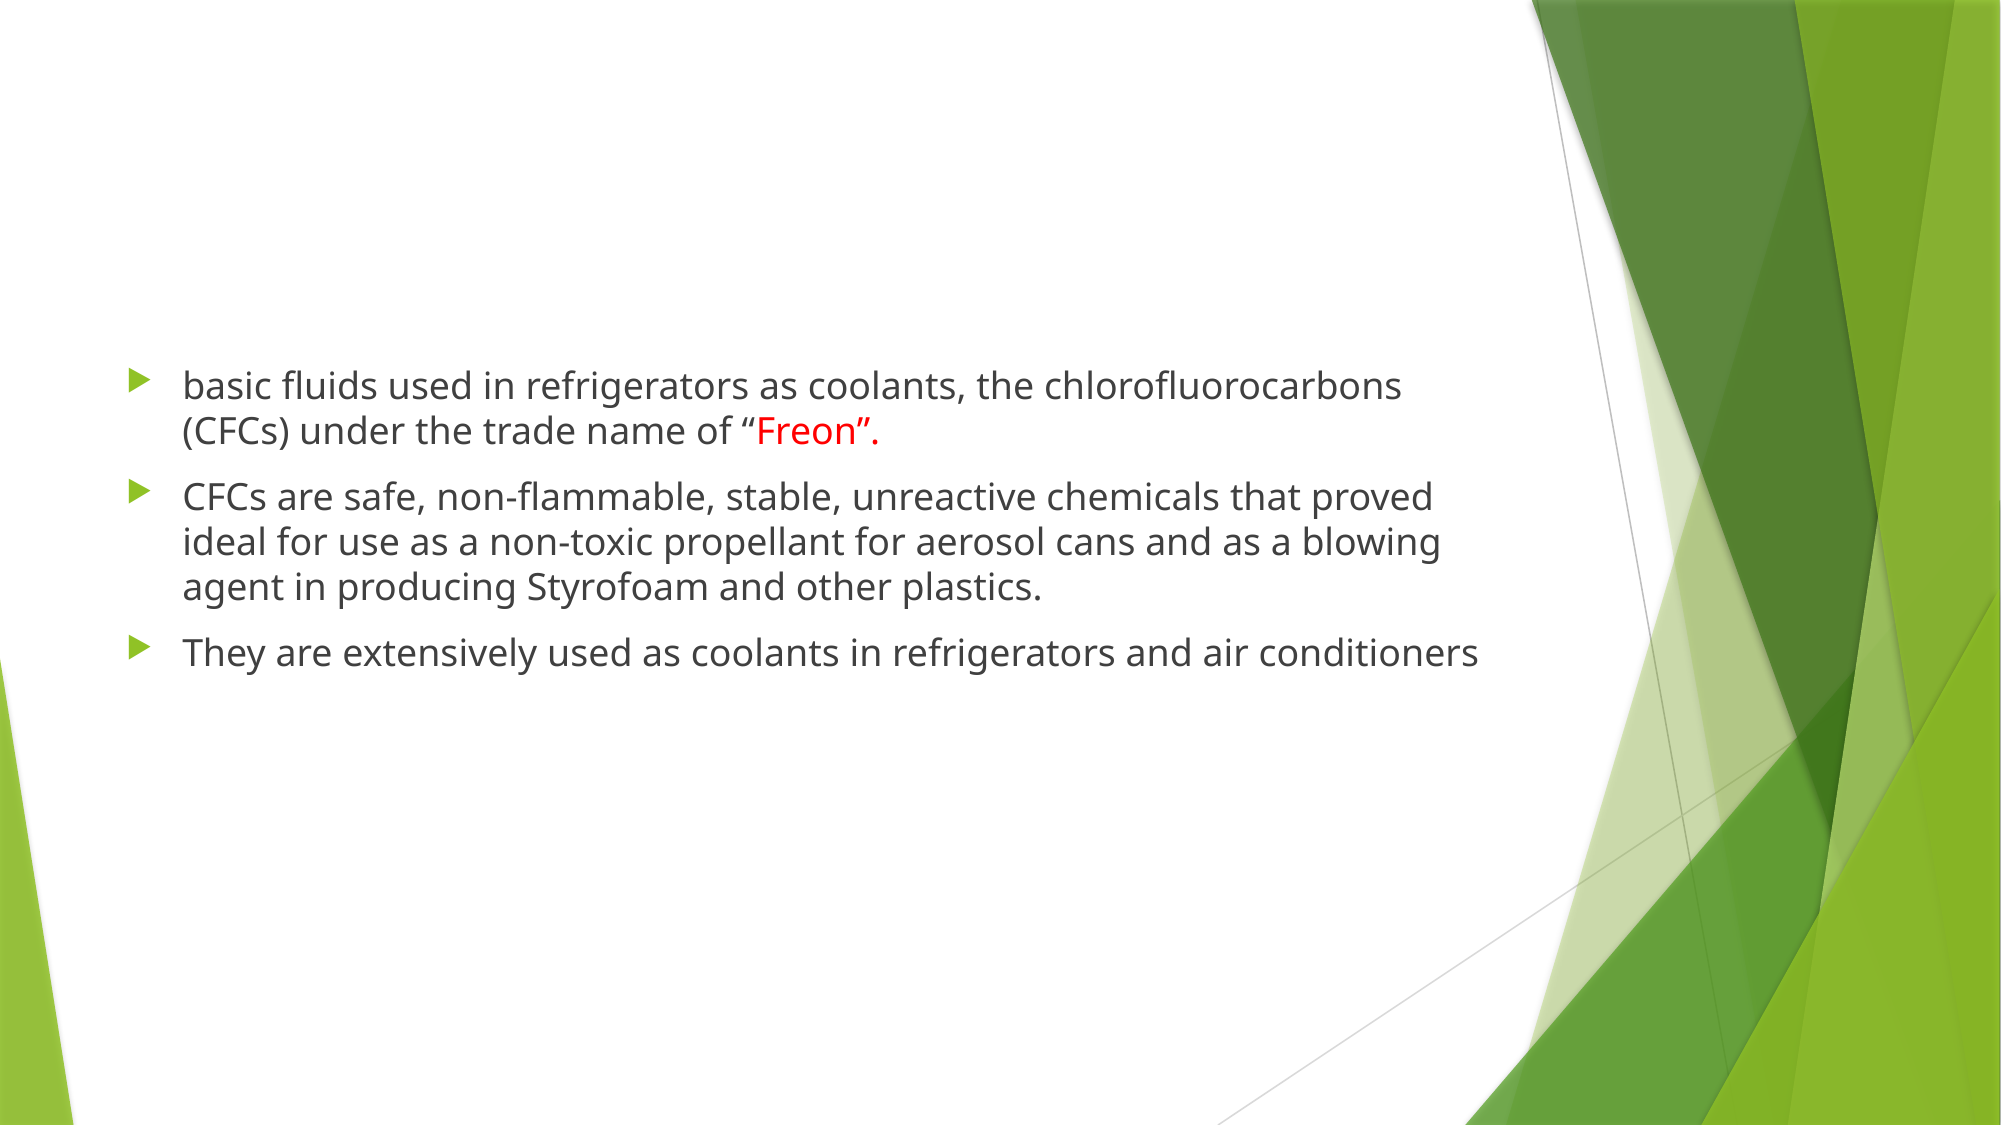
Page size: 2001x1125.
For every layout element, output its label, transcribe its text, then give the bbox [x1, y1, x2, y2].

list basic fluids used in refrigerators as coolants, the chlorofluorocarbons (CFCs) under the trade name of “Freon”. CFCs are safe, non-flammable, stable, unreactive chemicals that proved ideal for use as a non-toxic propellant for aerosol cans and as a blowing agent in producing Styrofoam and other plastics. They are extensively used as coolants in refrigerators and air conditioners [111, 354, 1522, 992]
